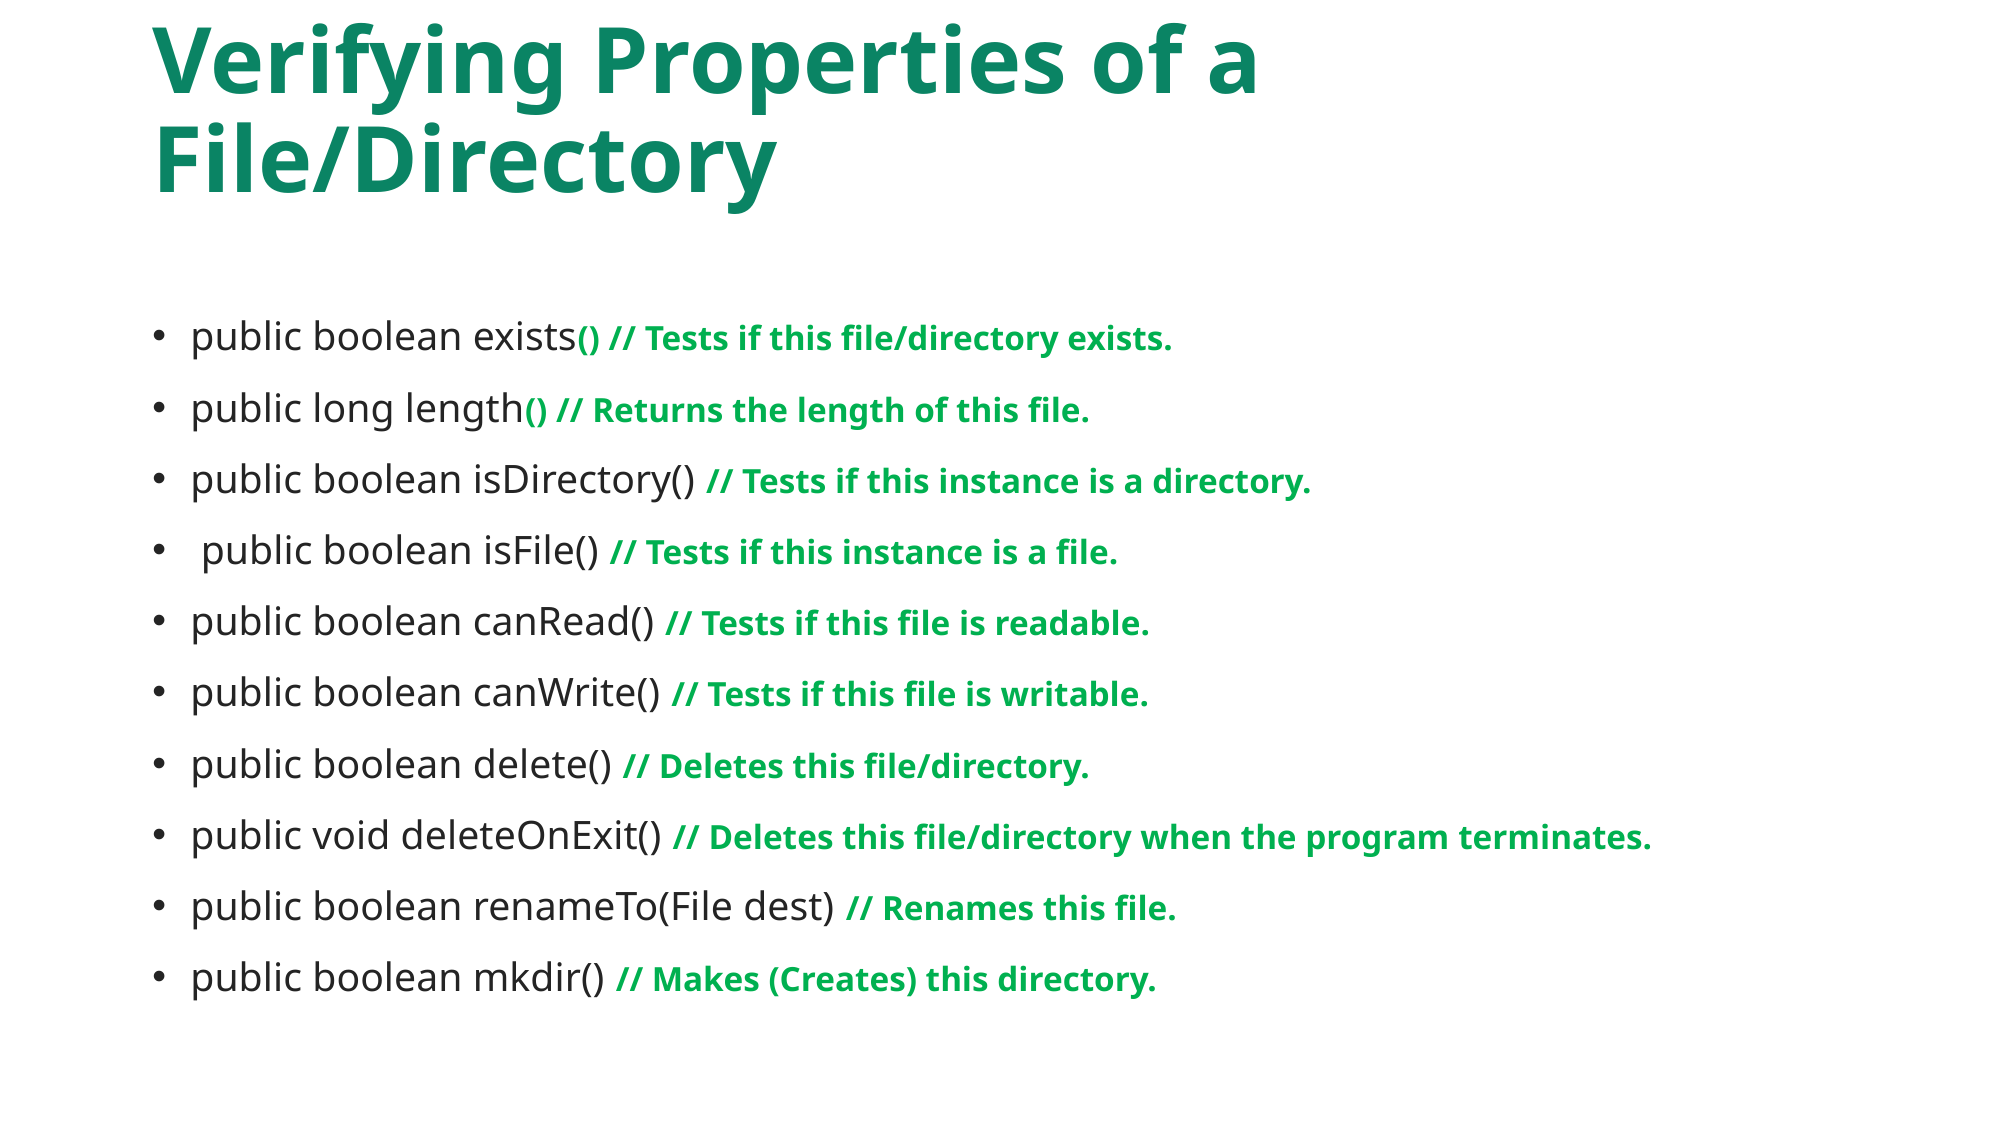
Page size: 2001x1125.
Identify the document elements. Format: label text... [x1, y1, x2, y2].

title Verifying Properties of a File/Directory [137, 59, 1863, 278]
list public boolean exists() // Tests if this file/directory exists. public long length() // Returns the length of this file. public boolean isDirectory() // Tests if this instance is a directory. public boolean isFile() // Tests if this instance is a file. public boolean canRead() // Tests if this file is readable. public boolean canWrite() // Tests if this file is writable. public boolean delete() // Deletes this file/directory. public void deleteOnExit() // Deletes this file/directory when the program terminates. public boolean renameTo(File dest) // Renames this file. public boolean mkdir() // Makes (Creates) this directory. [137, 299, 1863, 1014]
